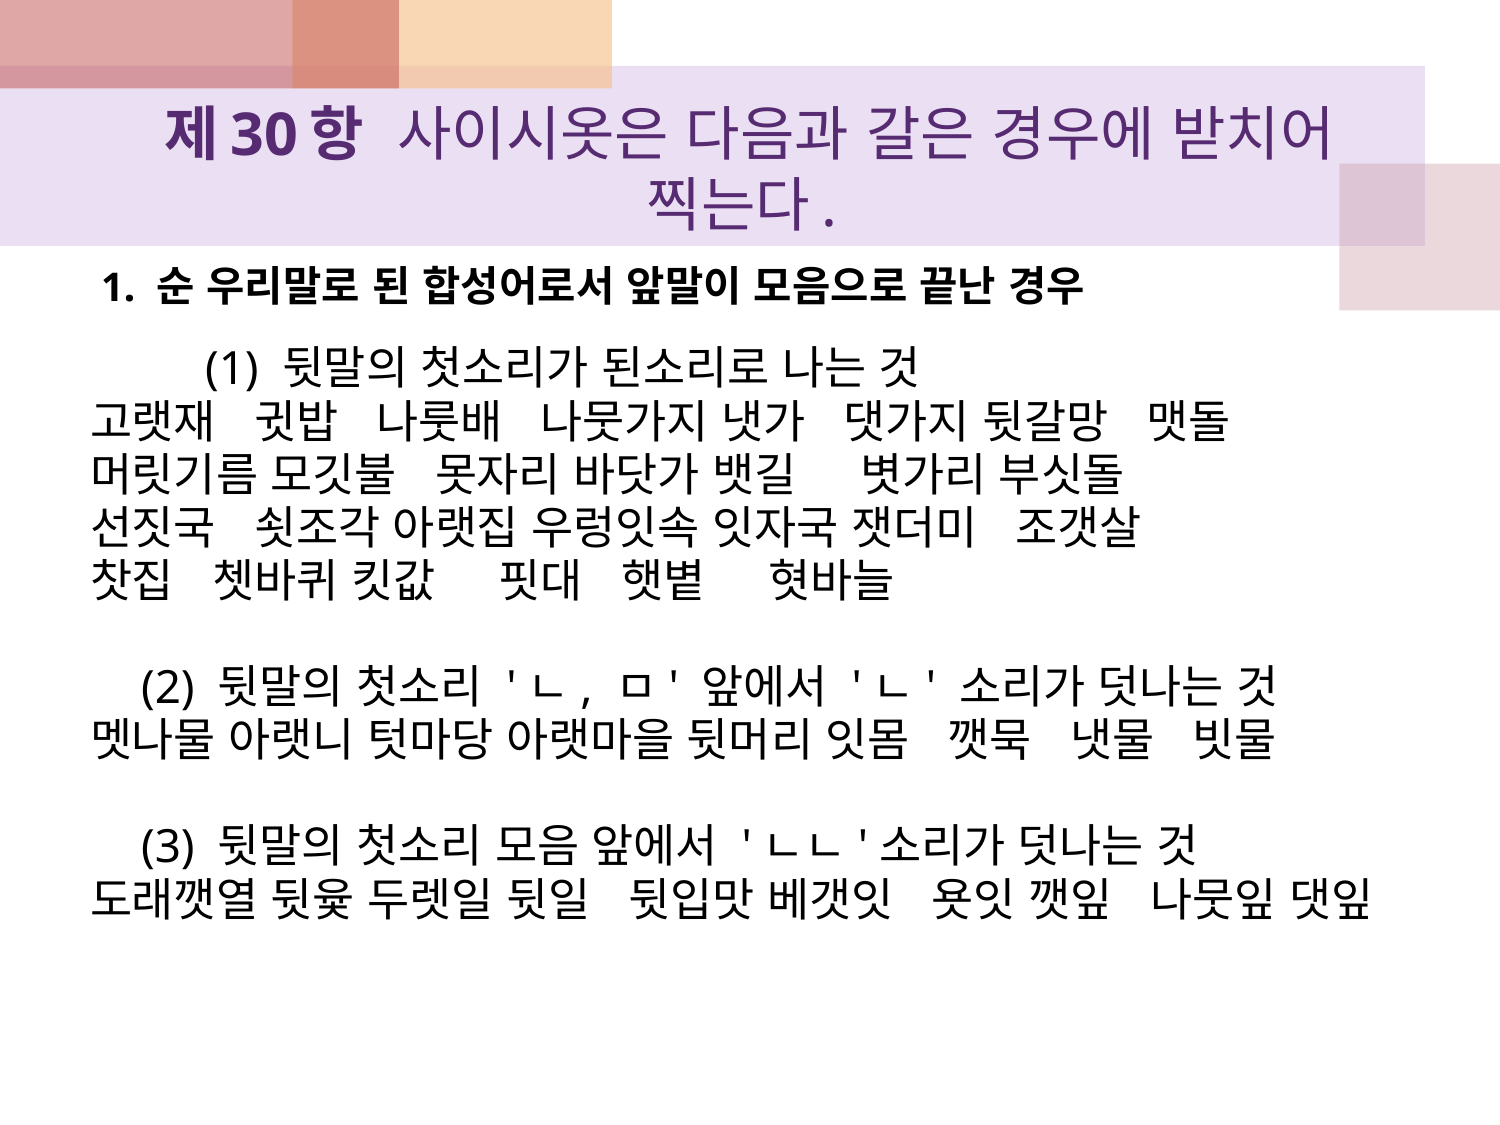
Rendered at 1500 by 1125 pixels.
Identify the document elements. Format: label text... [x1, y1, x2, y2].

title 제30항 사이시옷은 다음과 갈은 경우에 받치어 찍는다. [75, 88, 1425, 246]
list 1. 순 우리말로 된 합성어로서 앞말이 모음으로 끝난 경우 (1) 뒷말의 첫소리가 된소리로 나는 것 고랫재 귓밥 나룻배 나뭇가지 냇가 댓가지 뒷갈망 맷돌 머릿기름 모깃불 못자리 바닷가 뱃길 볏가리 부싯돌 선짓국 쇳조각 아랫집 우렁잇속 잇자국 잿더미 조갯살 찻집 쳇바퀴 킷값 핏대 햇볕 혓바늘 (2) 뒷말의 첫소리 'ㄴ, ㅁ' 앞에서 'ㄴ' 소리가 덧나는 것 멧나물 아랫니 텃마당 아랫마을 뒷머리 잇몸 깻묵 냇물 빗물 (3) 뒷말의 첫소리 모음 앞에서 'ㄴㄴ'소리가 덧나는 것 도래깻열 뒷윷 두렛일 뒷일 뒷입맛 베갯잇 욧잇 깻잎 나뭇잎 댓잎 [75, 262, 1425, 1059]
